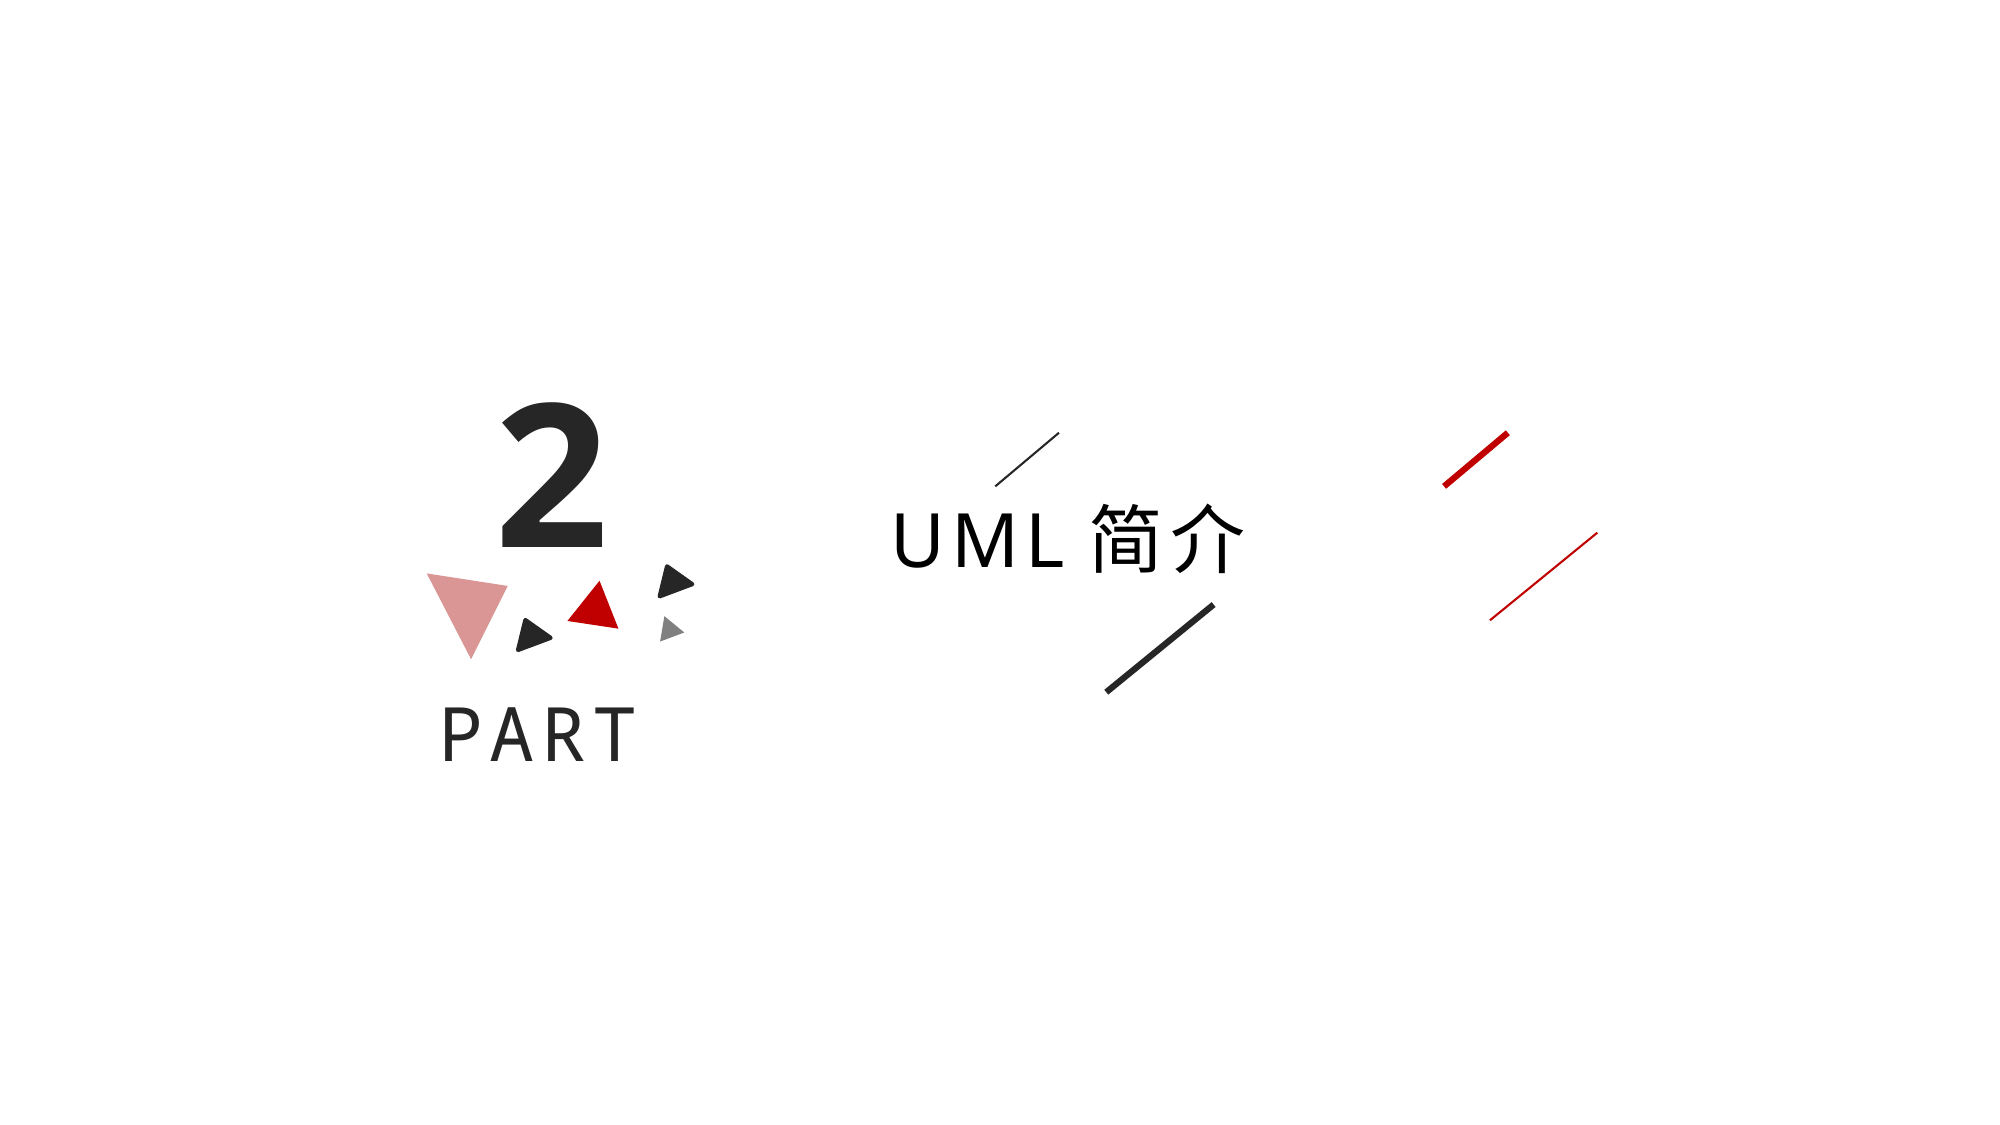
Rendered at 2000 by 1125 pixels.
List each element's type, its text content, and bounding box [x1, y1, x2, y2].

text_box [994, 432, 1060, 487]
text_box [1489, 532, 1598, 621]
text_box [424, 571, 506, 662]
text_box 2 [476, 340, 626, 595]
text_box PART [423, 678, 653, 784]
text_box UML简介 [875, 484, 1260, 590]
text_box [515, 618, 553, 652]
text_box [1443, 432, 1509, 487]
text_box [657, 564, 695, 599]
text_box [1105, 604, 1214, 693]
text_box [658, 614, 687, 644]
text_box [565, 595, 621, 631]
